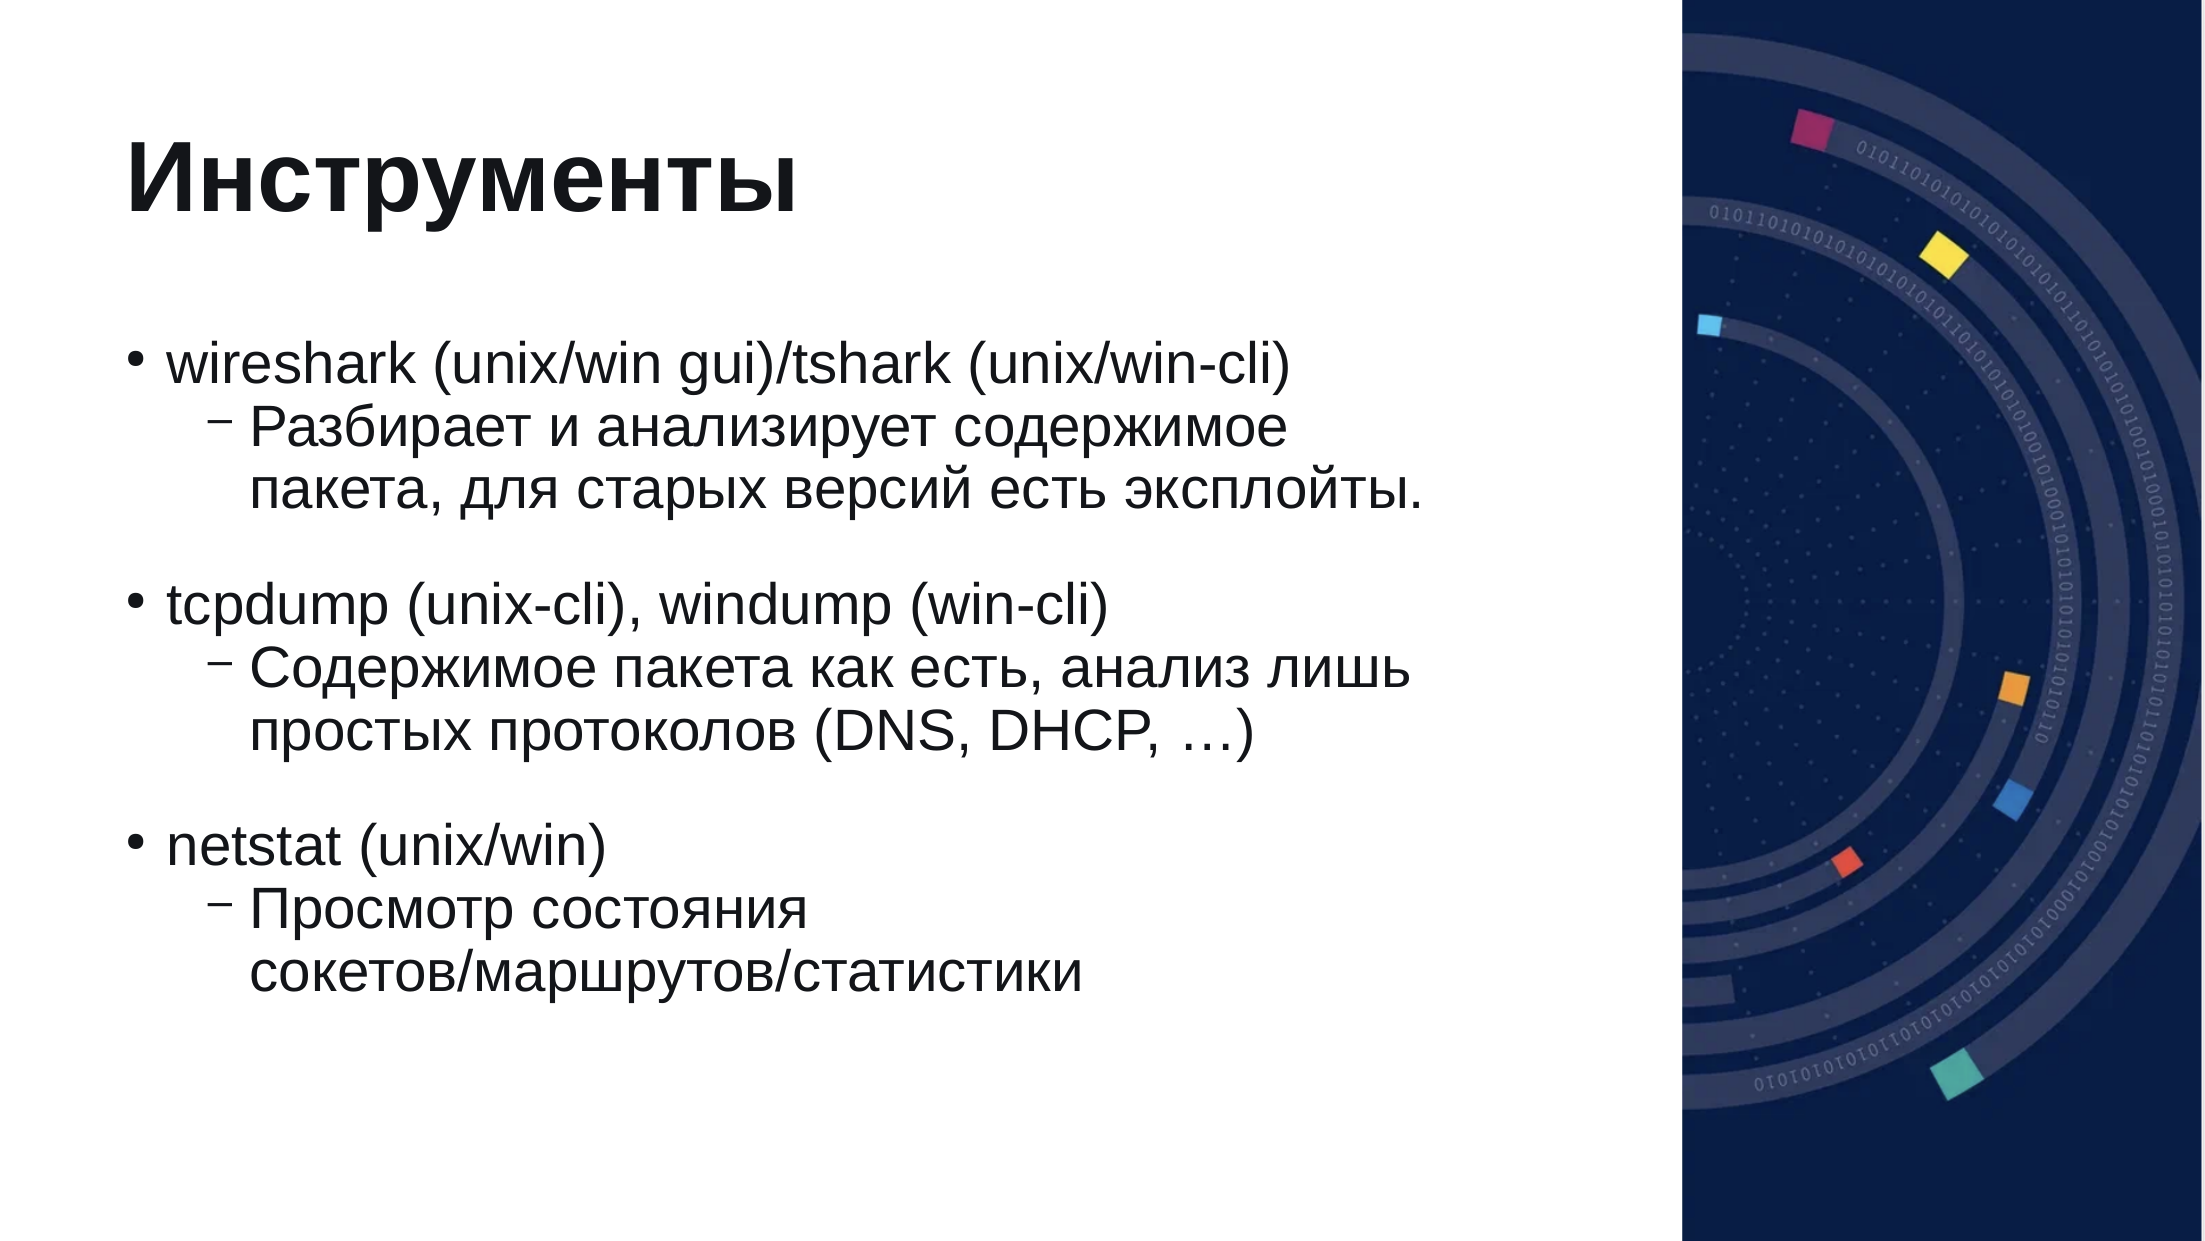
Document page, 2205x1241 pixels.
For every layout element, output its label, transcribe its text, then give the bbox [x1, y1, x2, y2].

title Инструменты [110, 118, 1680, 326]
picture [1680, 0, 2205, 1241]
list wireshark (unix/win gui)/tshark (unix/win-cli) Разбирает и анализирует содержимое пакета, для старых версий есть эксплойты. tcpdump (unix-cli), windump (win-cli) Содержимое пакета как есть, анализ лишь простых протоколов (DNS, DHCP, …) netstat (unix/win) Просмотр состояния сокетов/маршрутов/статистики [110, 325, 1466, 1045]
